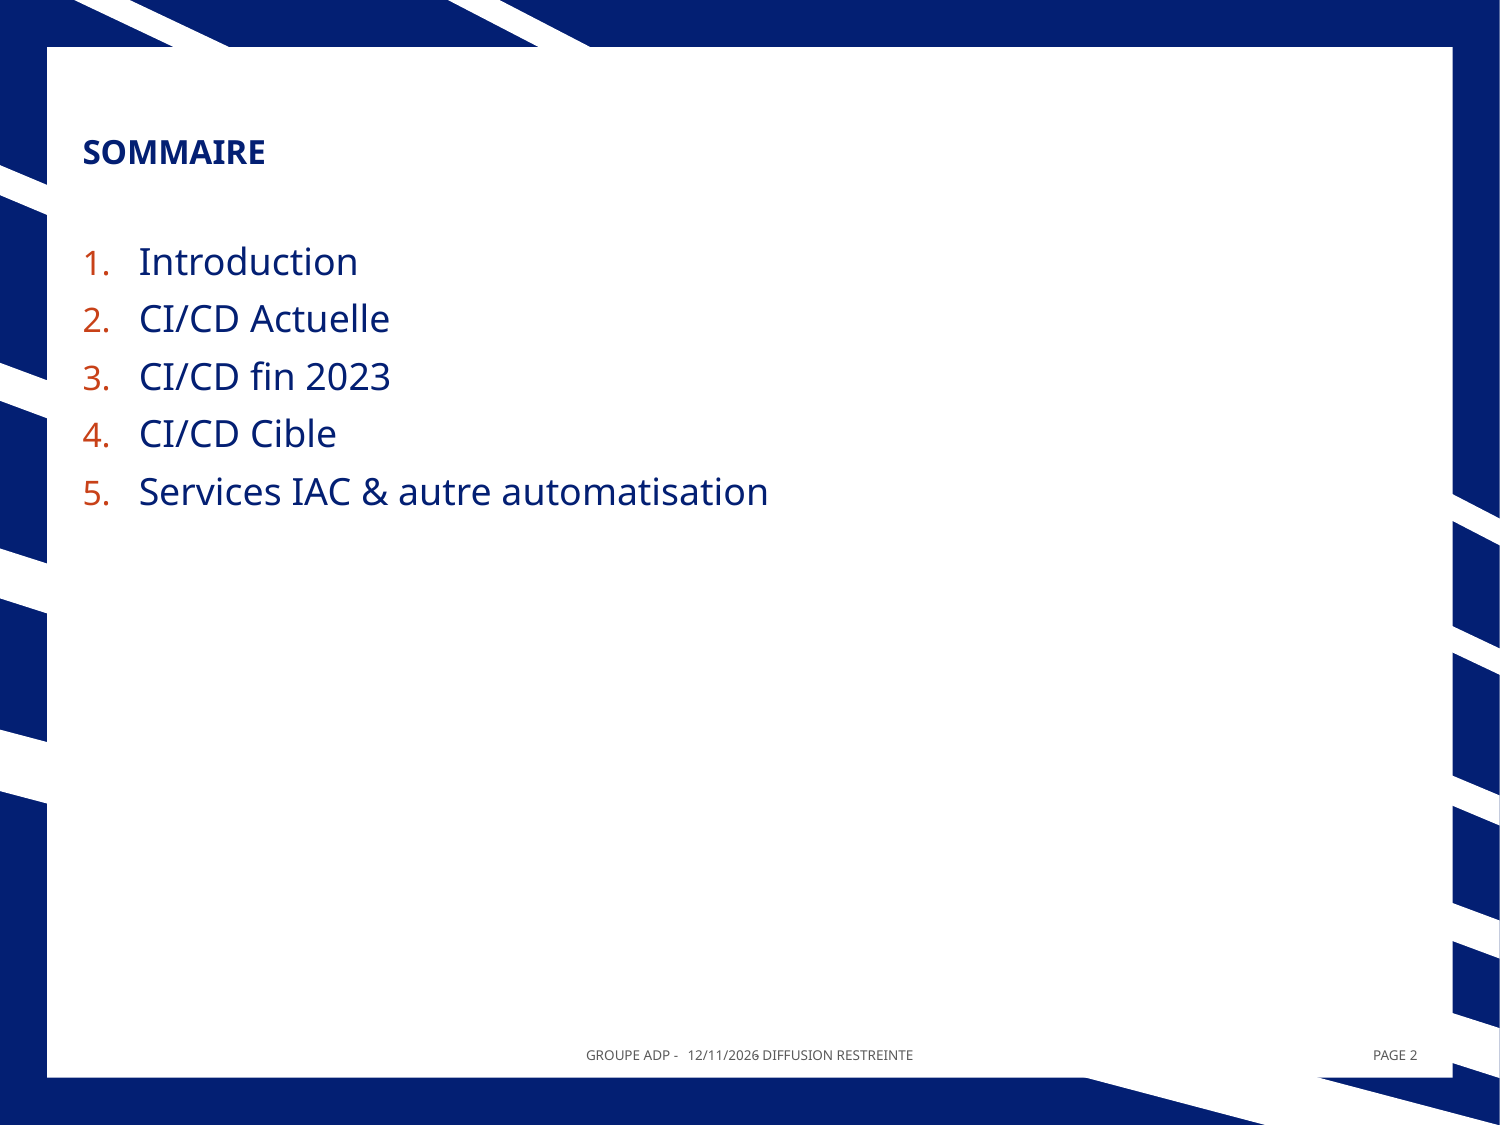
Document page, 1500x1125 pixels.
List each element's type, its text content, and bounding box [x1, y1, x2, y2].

title SOMMAIRE [82, 131, 1418, 238]
list Introduction CI/CD Actuelle CI/CD fin 2023 CI/CD Cible Services IAC & autre automatisation [82, 238, 1418, 1030]
slide_number PAGE 2 [1316, 1046, 1418, 1071]
footer GROUPE ADP - - DIFFUSION RESTREINTE [454, 1046, 1046, 1071]
